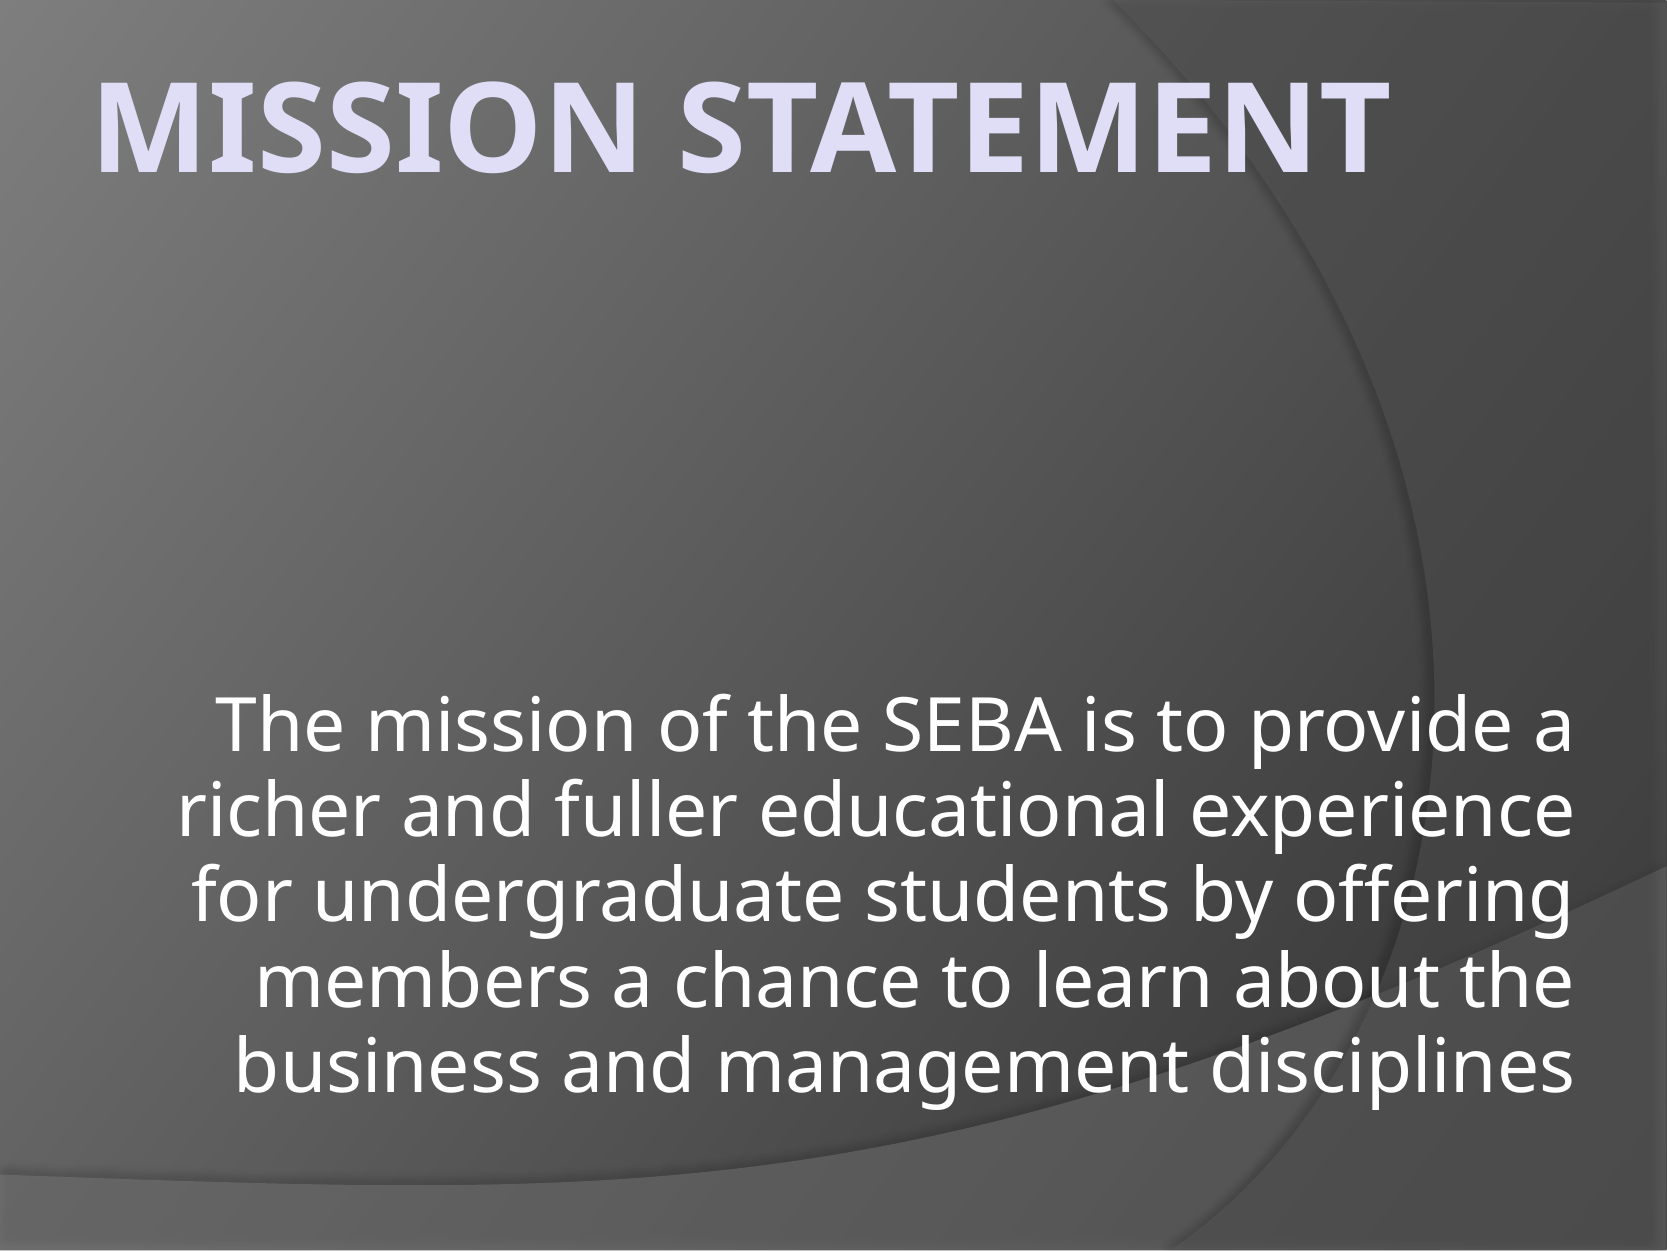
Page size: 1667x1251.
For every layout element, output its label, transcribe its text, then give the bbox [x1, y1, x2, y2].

subtitle The mission of the SEBA is to provide a richer and fuller educational experience for undergraduate students by offering members a chance to learn about the business and management disciplines [90, 387, 1577, 1110]
title Mission Statement [90, 58, 1577, 250]
